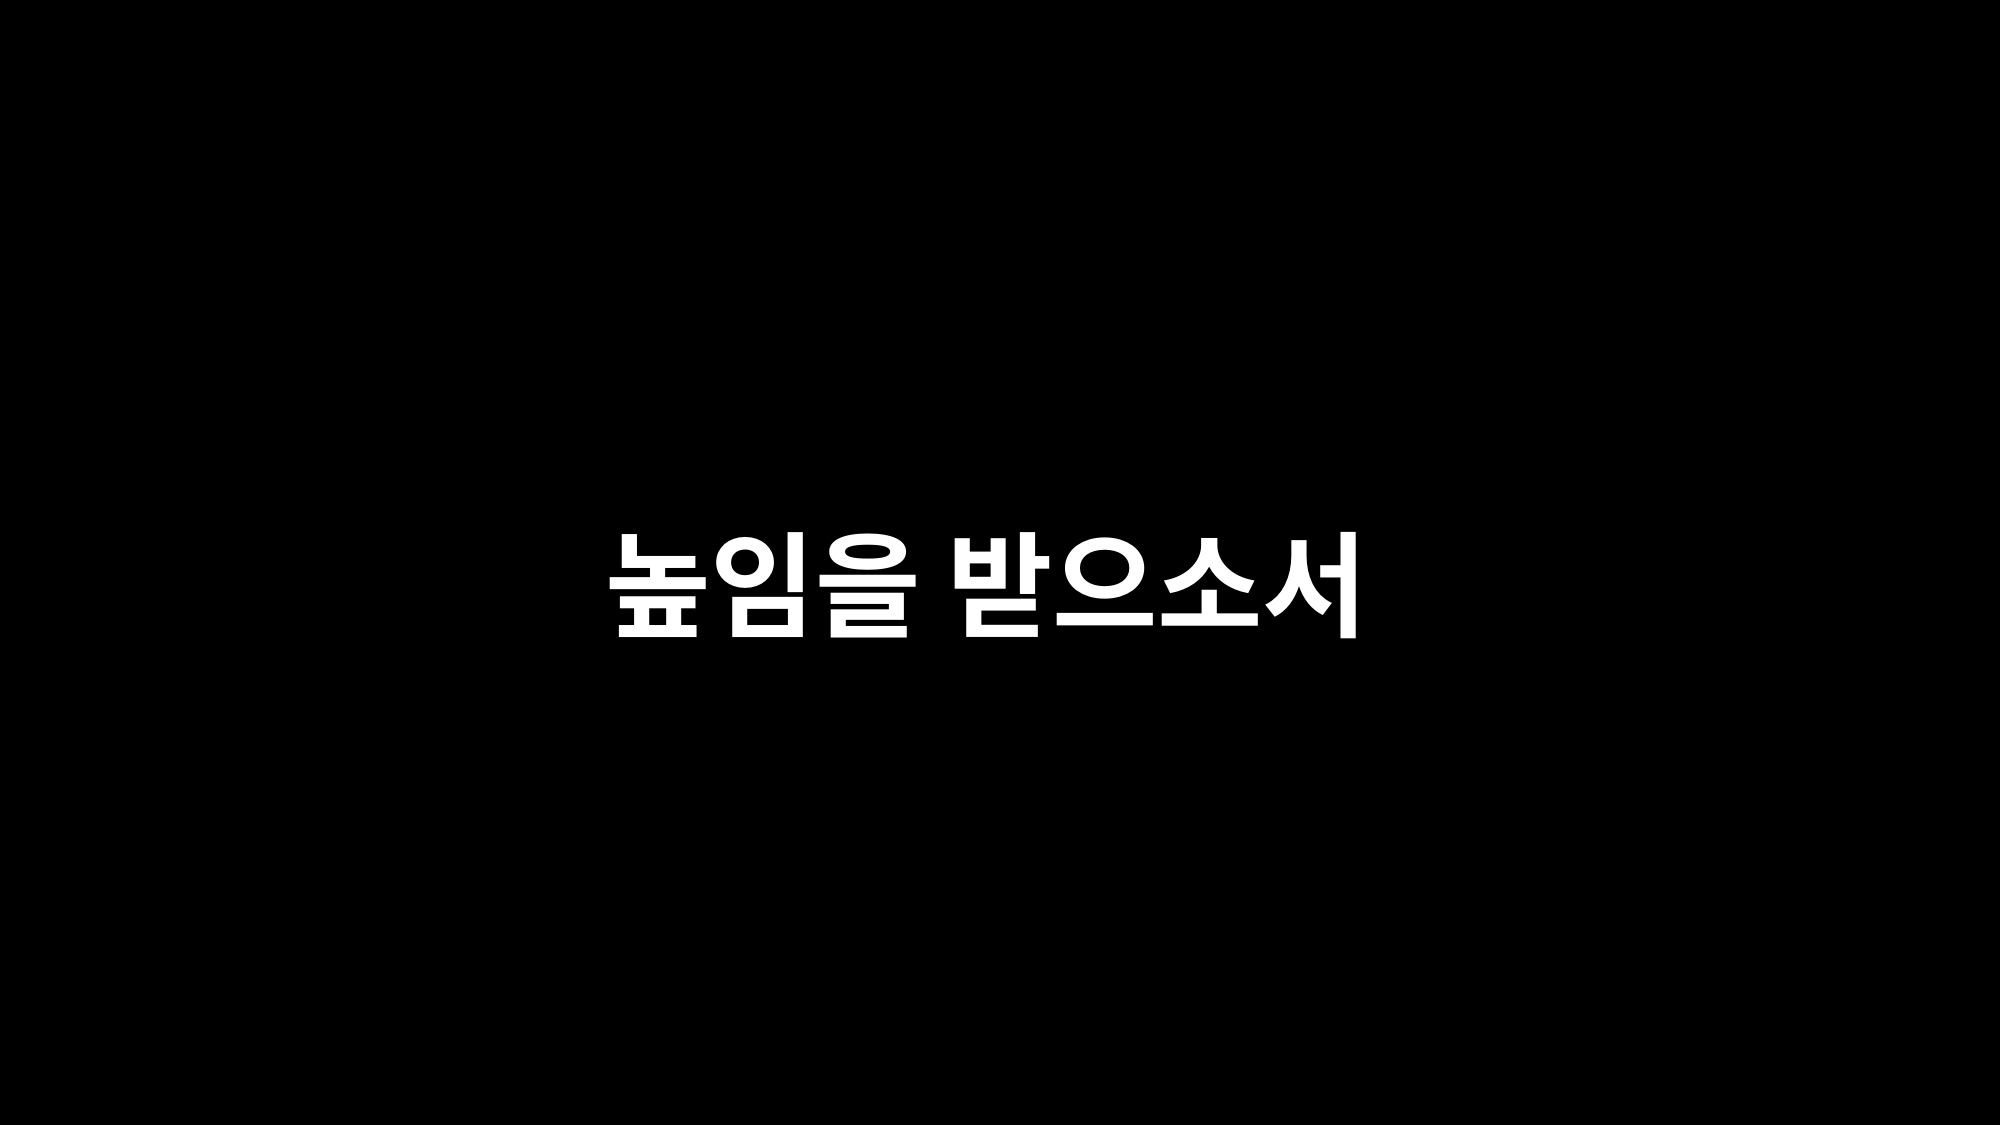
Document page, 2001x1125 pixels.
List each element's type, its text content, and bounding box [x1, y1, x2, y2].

text_box 높임을 받으소서 [0, 465, 2000, 660]
